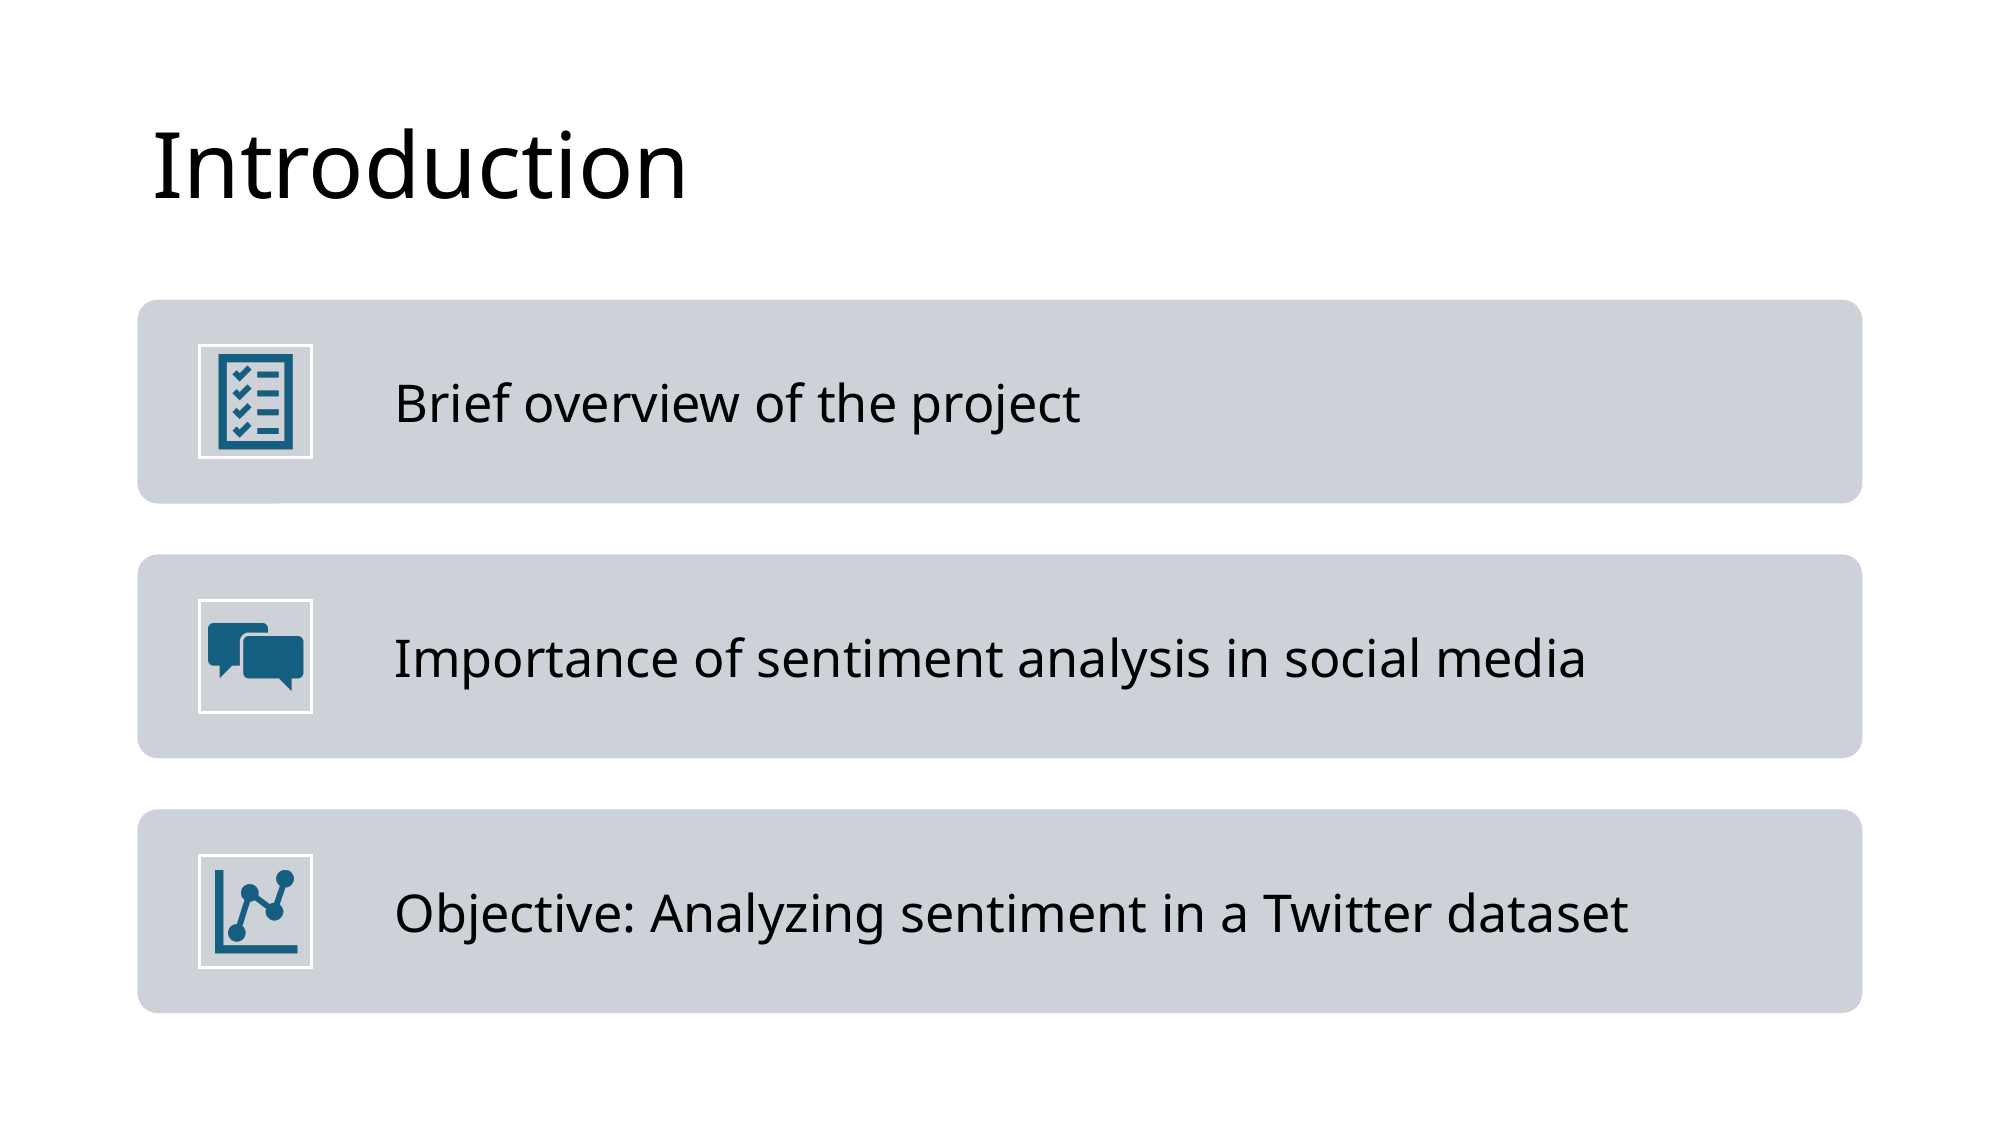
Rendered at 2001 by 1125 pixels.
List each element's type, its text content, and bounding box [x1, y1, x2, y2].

title Introduction [137, 59, 1863, 278]
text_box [136, 298, 1863, 1014]
